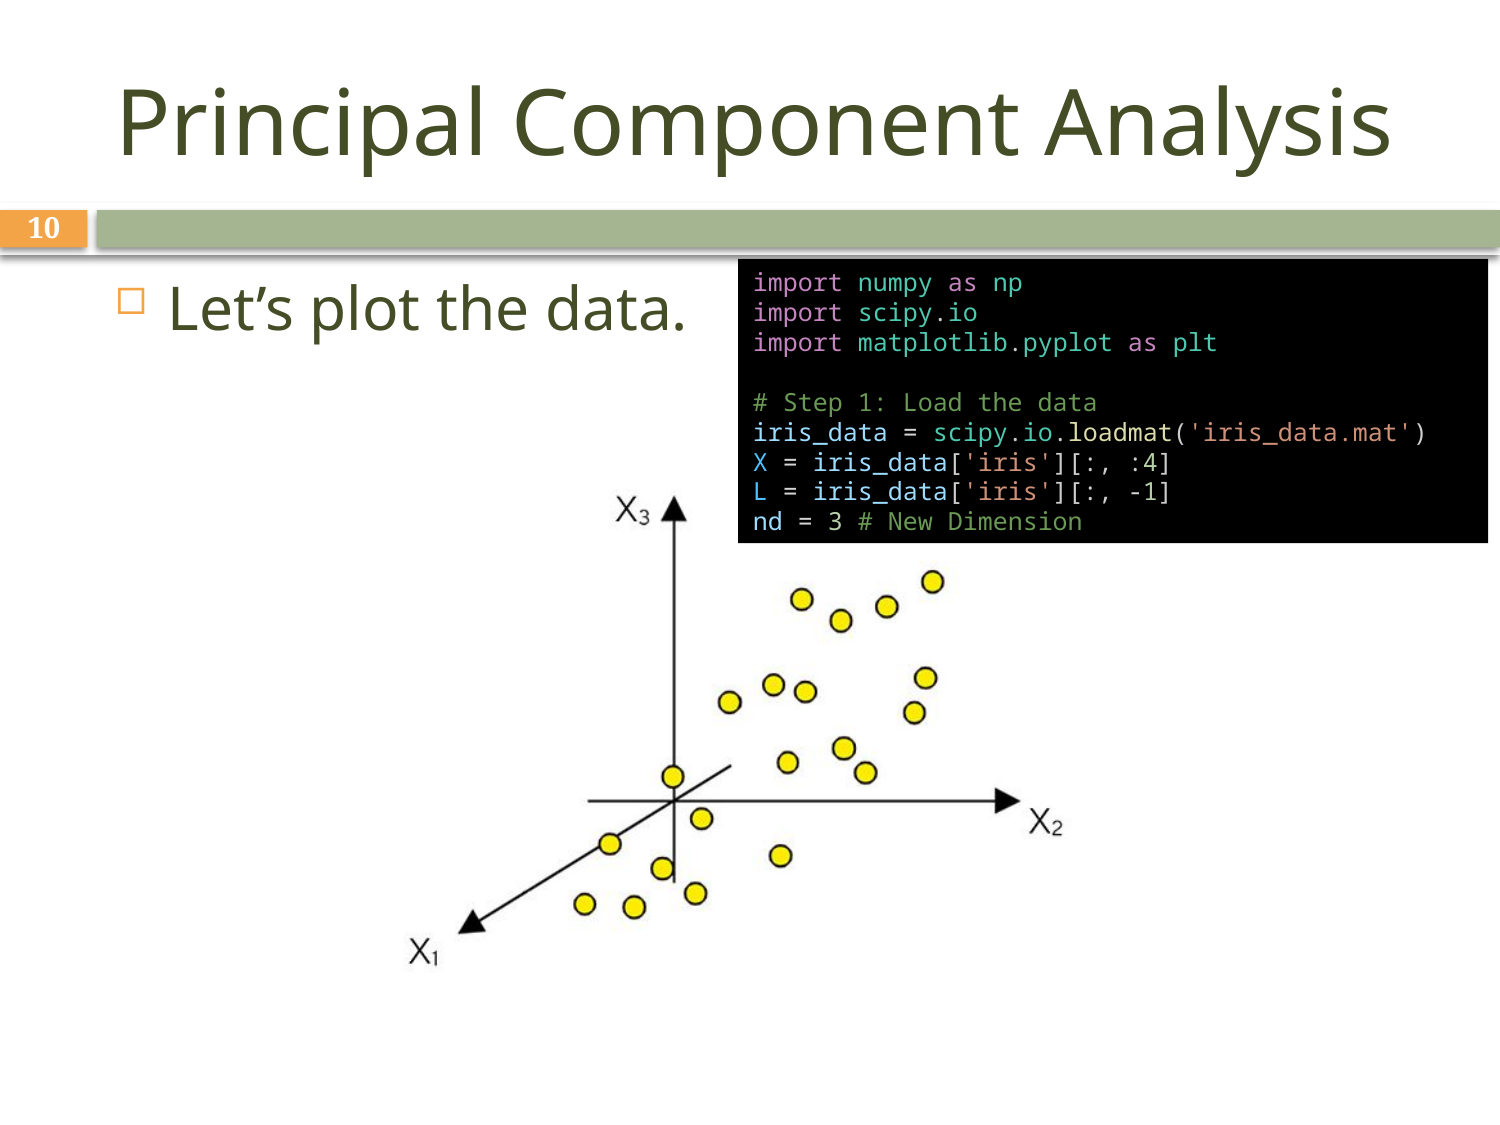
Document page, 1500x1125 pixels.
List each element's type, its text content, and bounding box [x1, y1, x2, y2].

picture [383, 479, 1270, 979]
list Let’s plot the data. [100, 262, 1438, 1000]
slide_number 10 [0, 208, 88, 249]
title Principal Component Analysis [100, 37, 1438, 200]
text_box import numpy as np import scipy.io import matplotlib.pyplot as plt # Step 1: Load the data iris_data = scipy.io.loadmat('iris_data.mat') X = iris_data['iris'][:, :4] L = iris_data['iris'][:, -1] nd = 3 # New Dimension [738, 258, 1489, 544]
